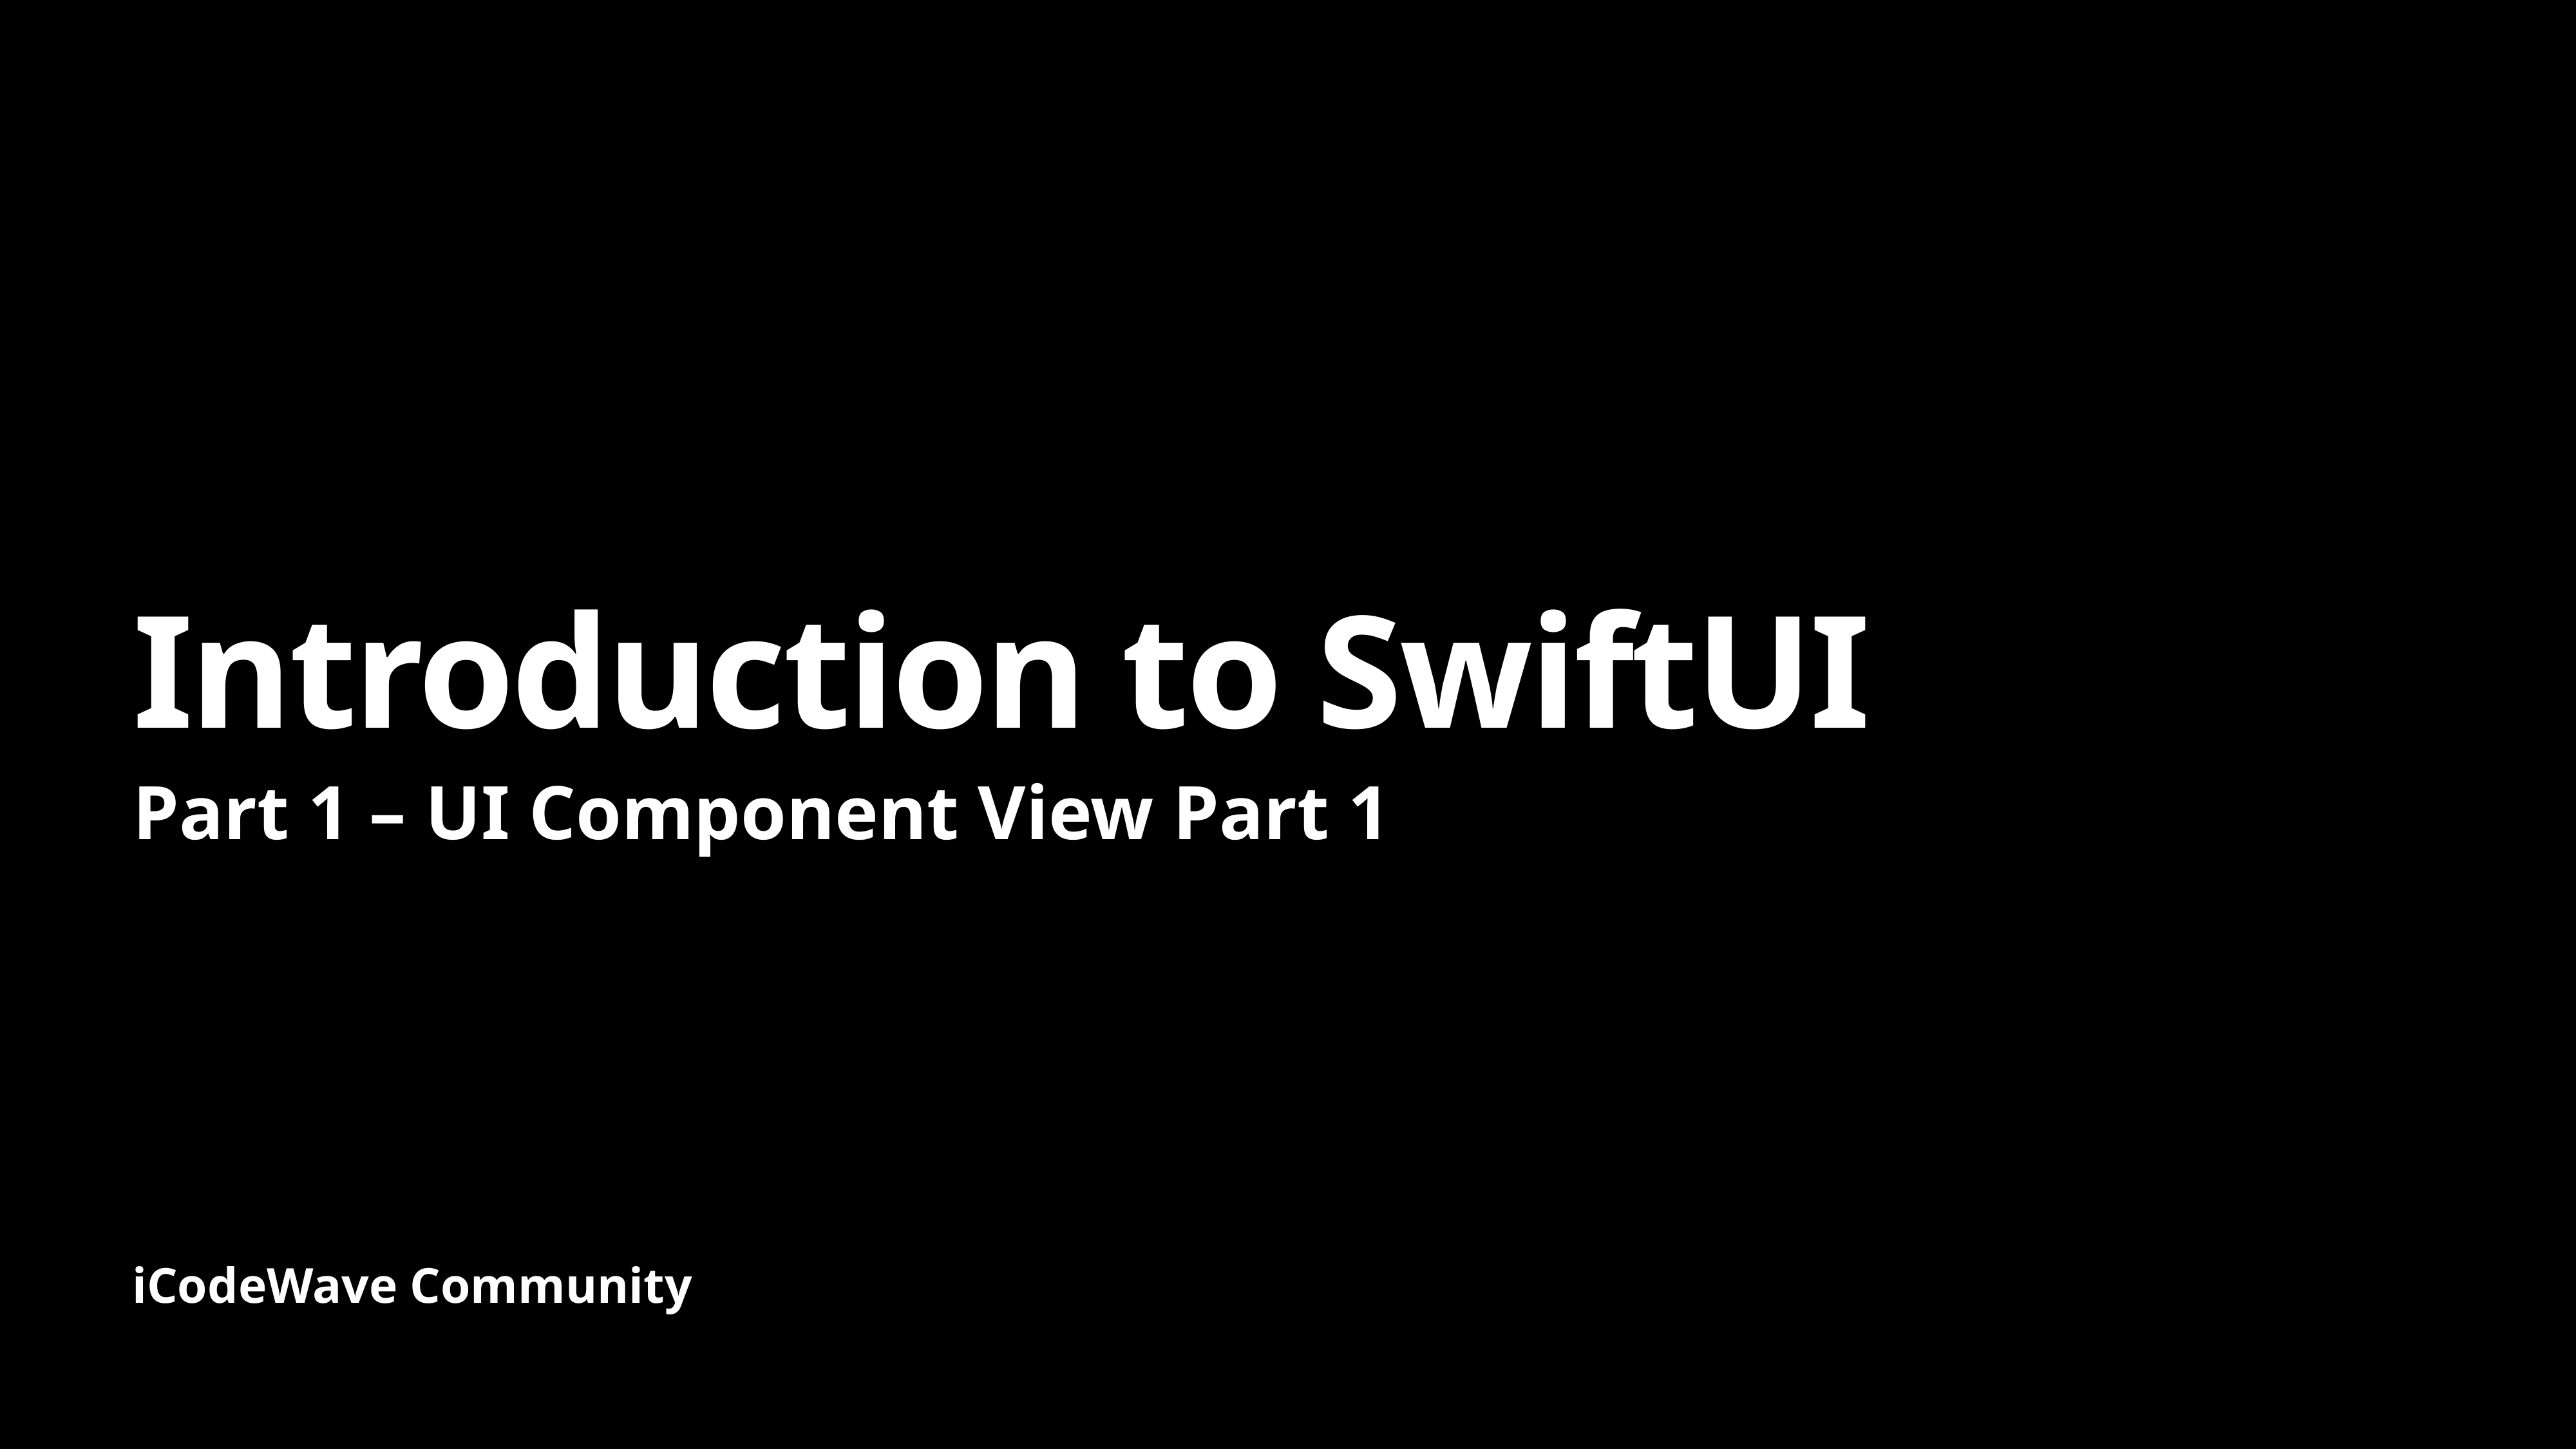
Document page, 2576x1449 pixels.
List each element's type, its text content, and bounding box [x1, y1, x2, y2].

subtitle Part 1 – UI Component View Part 1 [127, 760, 2449, 962]
title Introduction to SwiftUI [127, 271, 2449, 760]
list iCodeWave Community [127, 1250, 2449, 1319]
